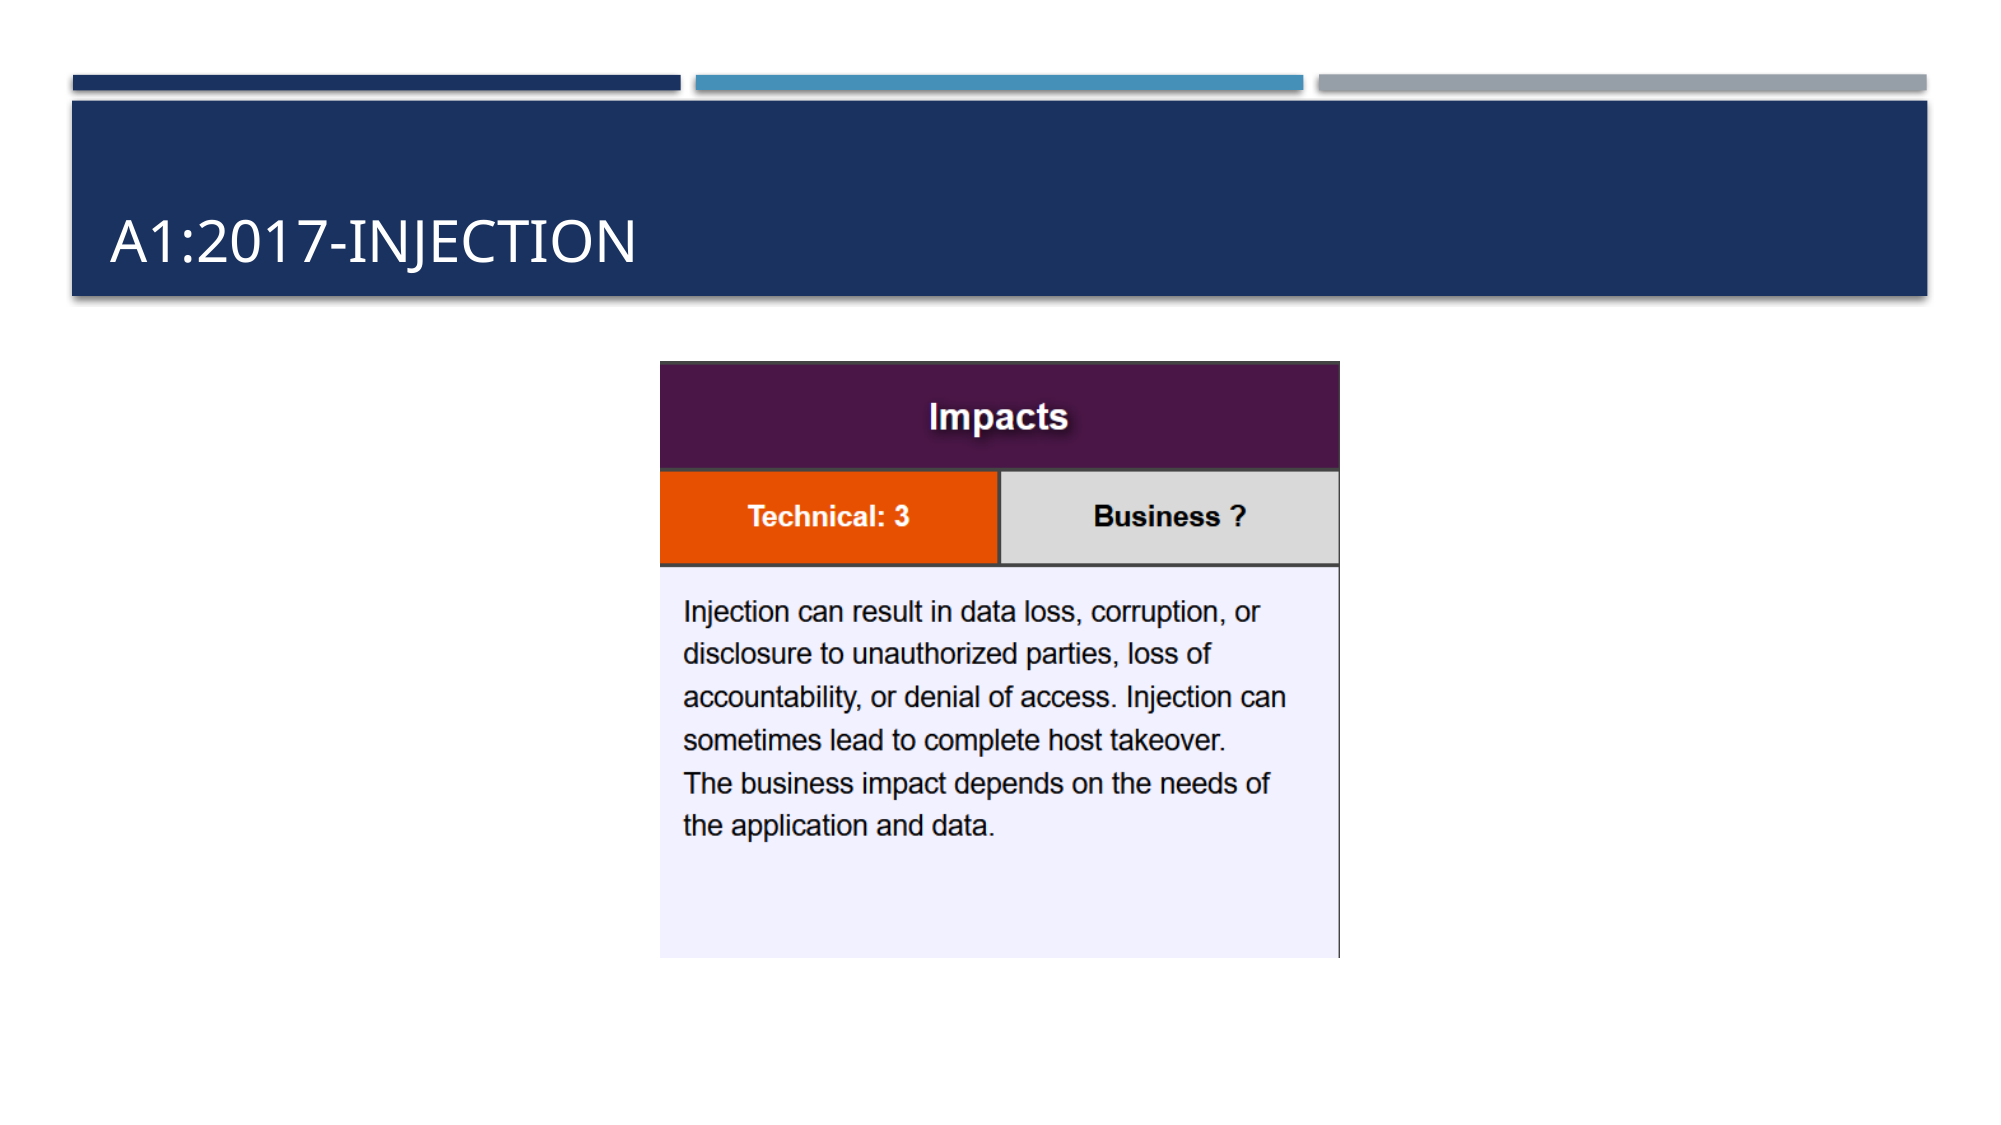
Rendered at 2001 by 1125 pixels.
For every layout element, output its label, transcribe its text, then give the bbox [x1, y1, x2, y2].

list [659, 360, 1341, 959]
title A1:2017-Injection [95, 115, 1905, 282]
